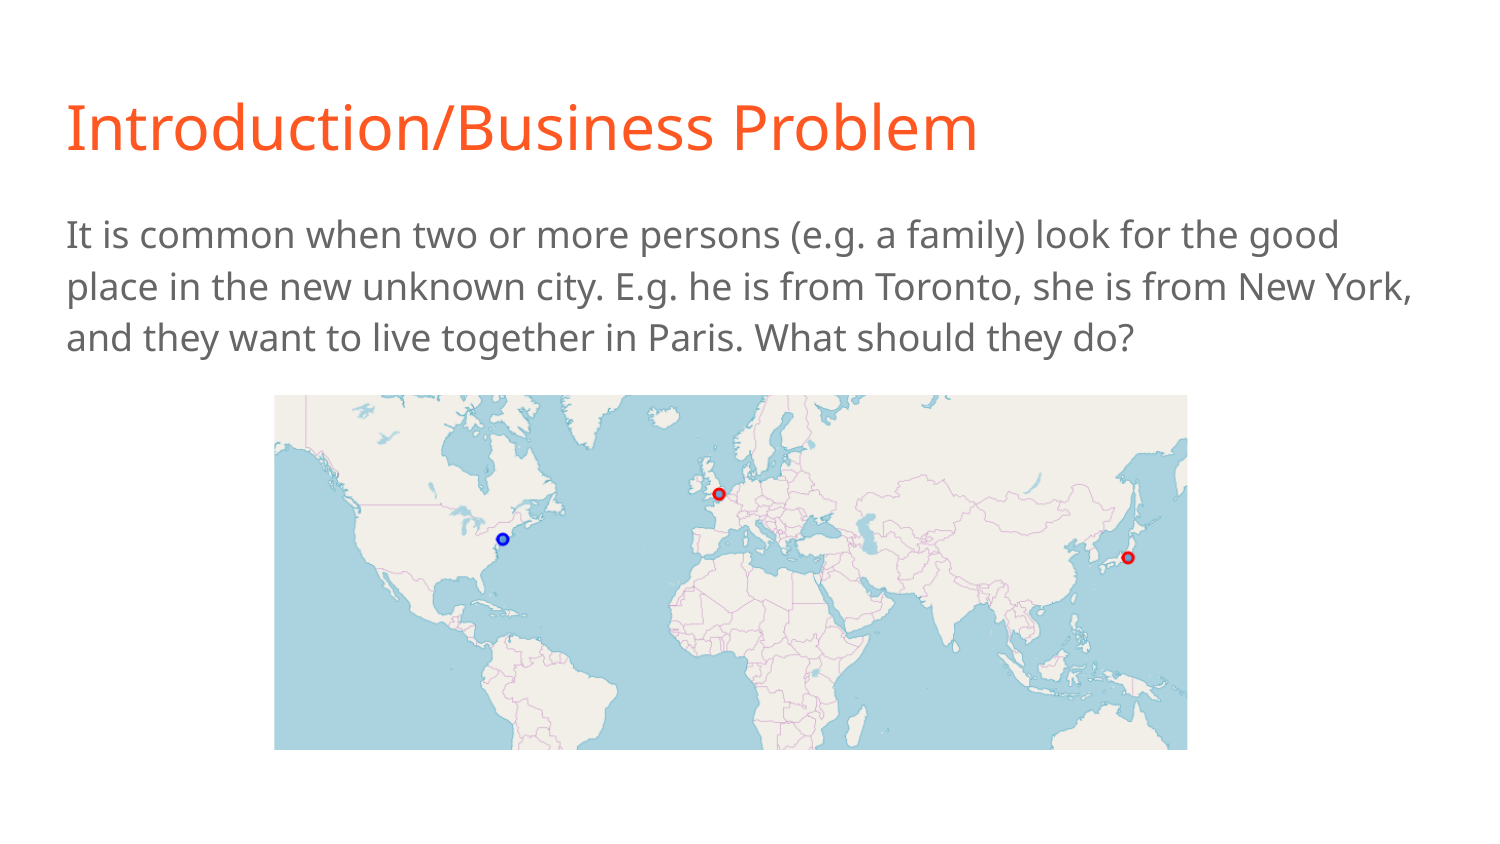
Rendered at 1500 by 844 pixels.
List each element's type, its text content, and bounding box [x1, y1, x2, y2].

picture [273, 395, 1188, 750]
title Introduction/Business Problem [51, 72, 1449, 167]
list It is common when two or more persons (e.g. a family) look for the good place in the new unknown city. E.g. he is from Toronto, she is from New York, and they want to live together in Paris. What should they do? [51, 189, 1449, 750]
